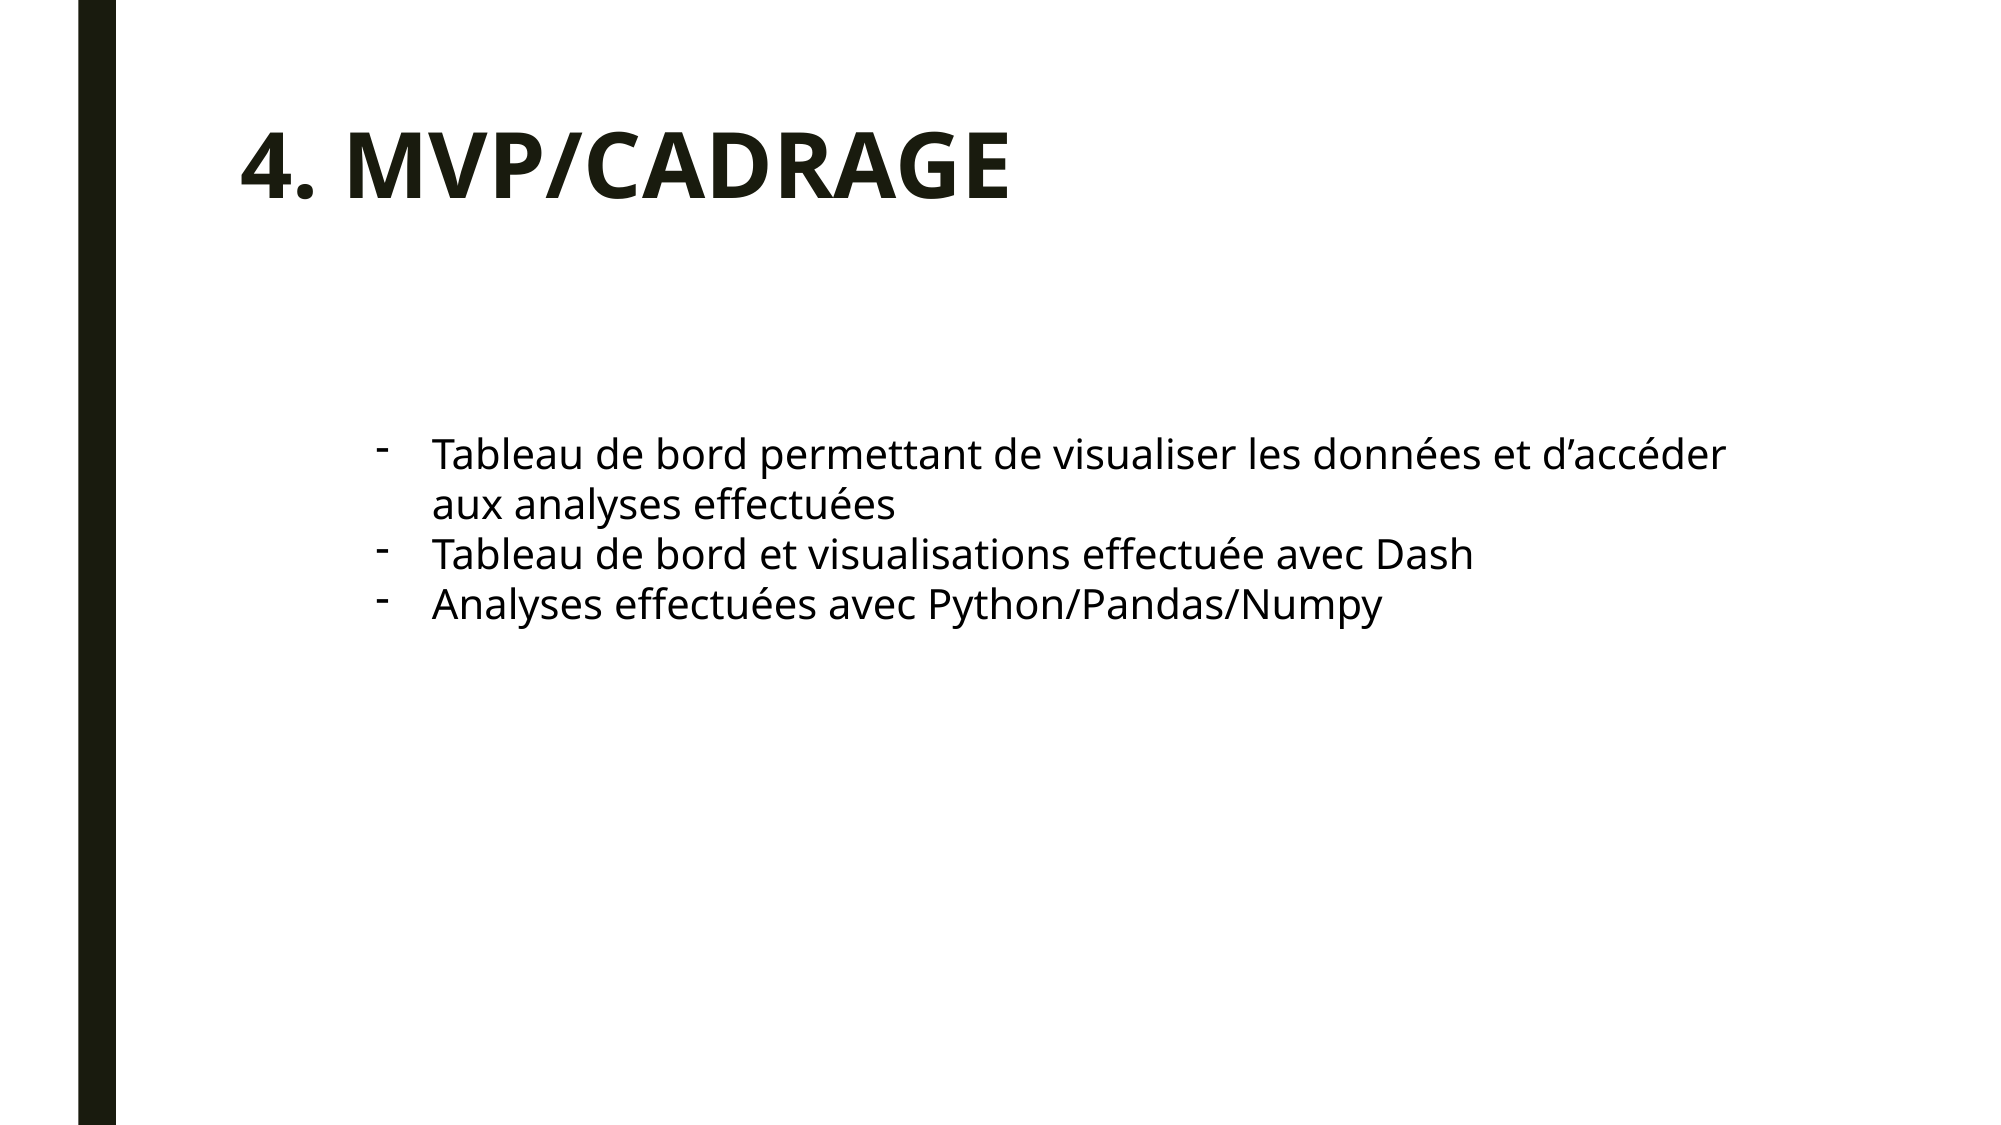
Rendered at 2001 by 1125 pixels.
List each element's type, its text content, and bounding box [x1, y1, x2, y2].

title 4. MVP/CADRAGE [225, 112, 1800, 357]
text_box Tableau de bord permettant de visualiser les données et d’accéder aux analyses effectuées Tableau de bord et visualisations effectuée avec Dash Analyses effectuées avec Python/Pandas/Numpy [360, 420, 1743, 686]
